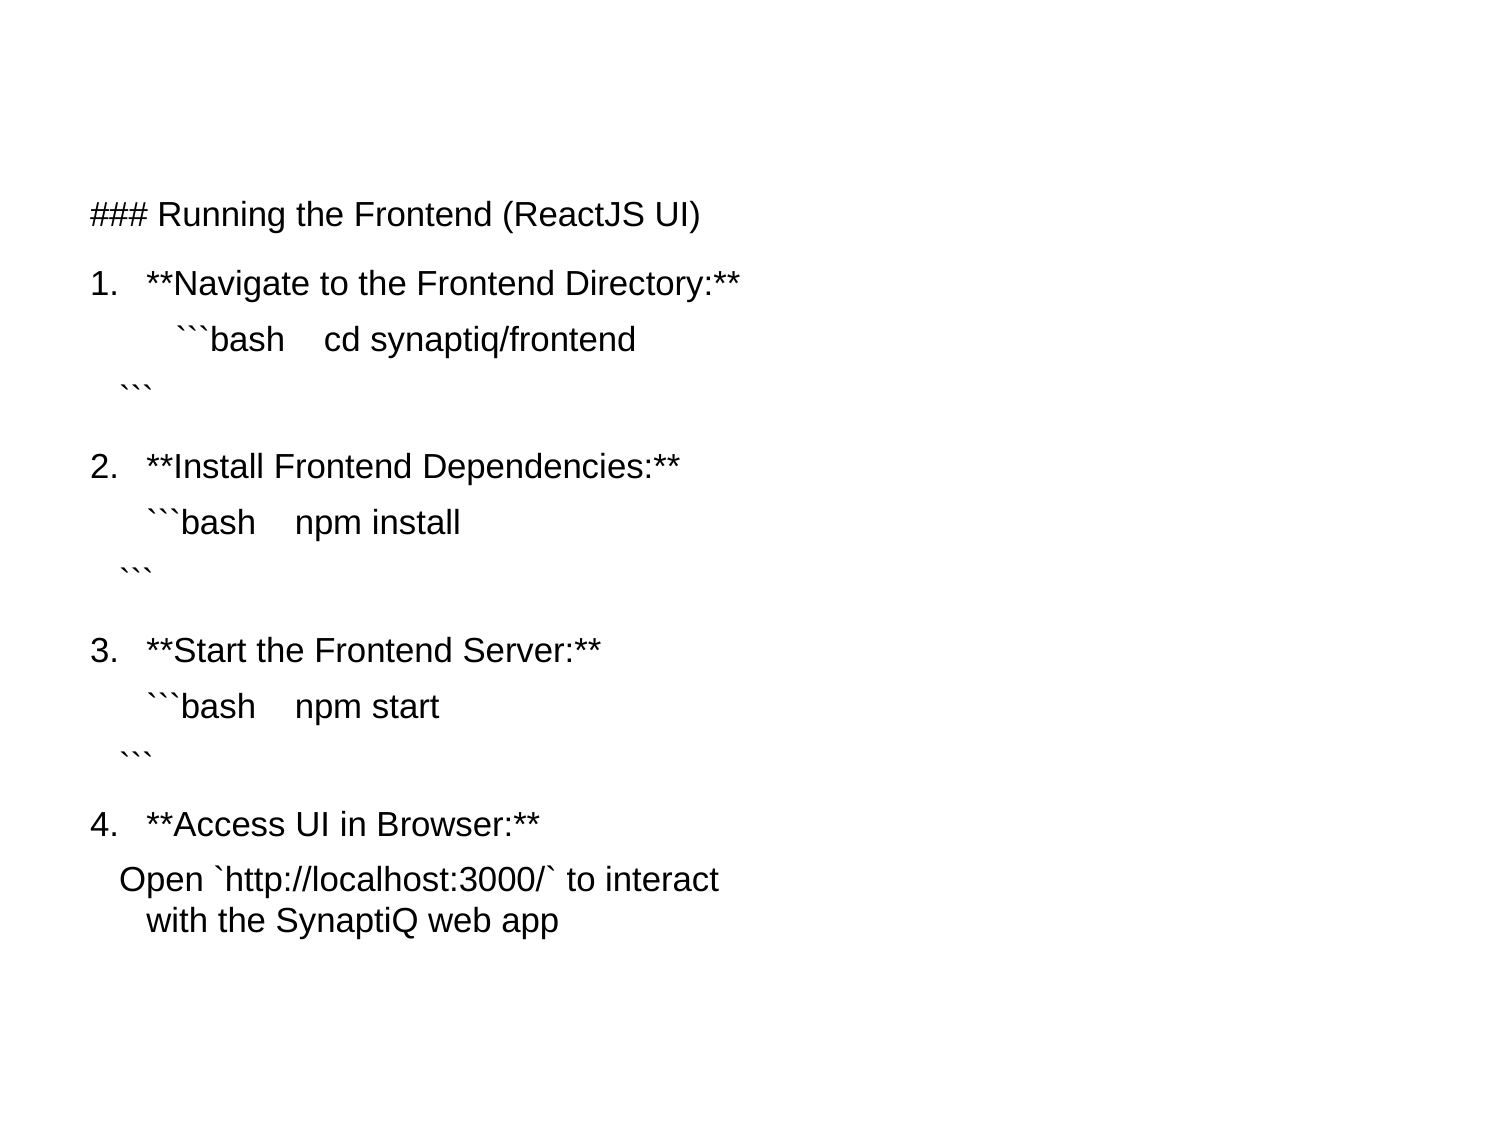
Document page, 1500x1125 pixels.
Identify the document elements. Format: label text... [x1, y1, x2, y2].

list ### Running the Frontend (ReactJS UI) **Navigate to the Frontend Directory:** ```bash cd synaptiq/frontend ``` **Install Frontend Dependencies:** ```bash npm install ``` **Start the Frontend Server:** ```bash npm start ``` **Access UI in Browser:** Open `http://localhost:3000/` to interact with the SynaptiQ web app [75, 179, 1425, 1005]
